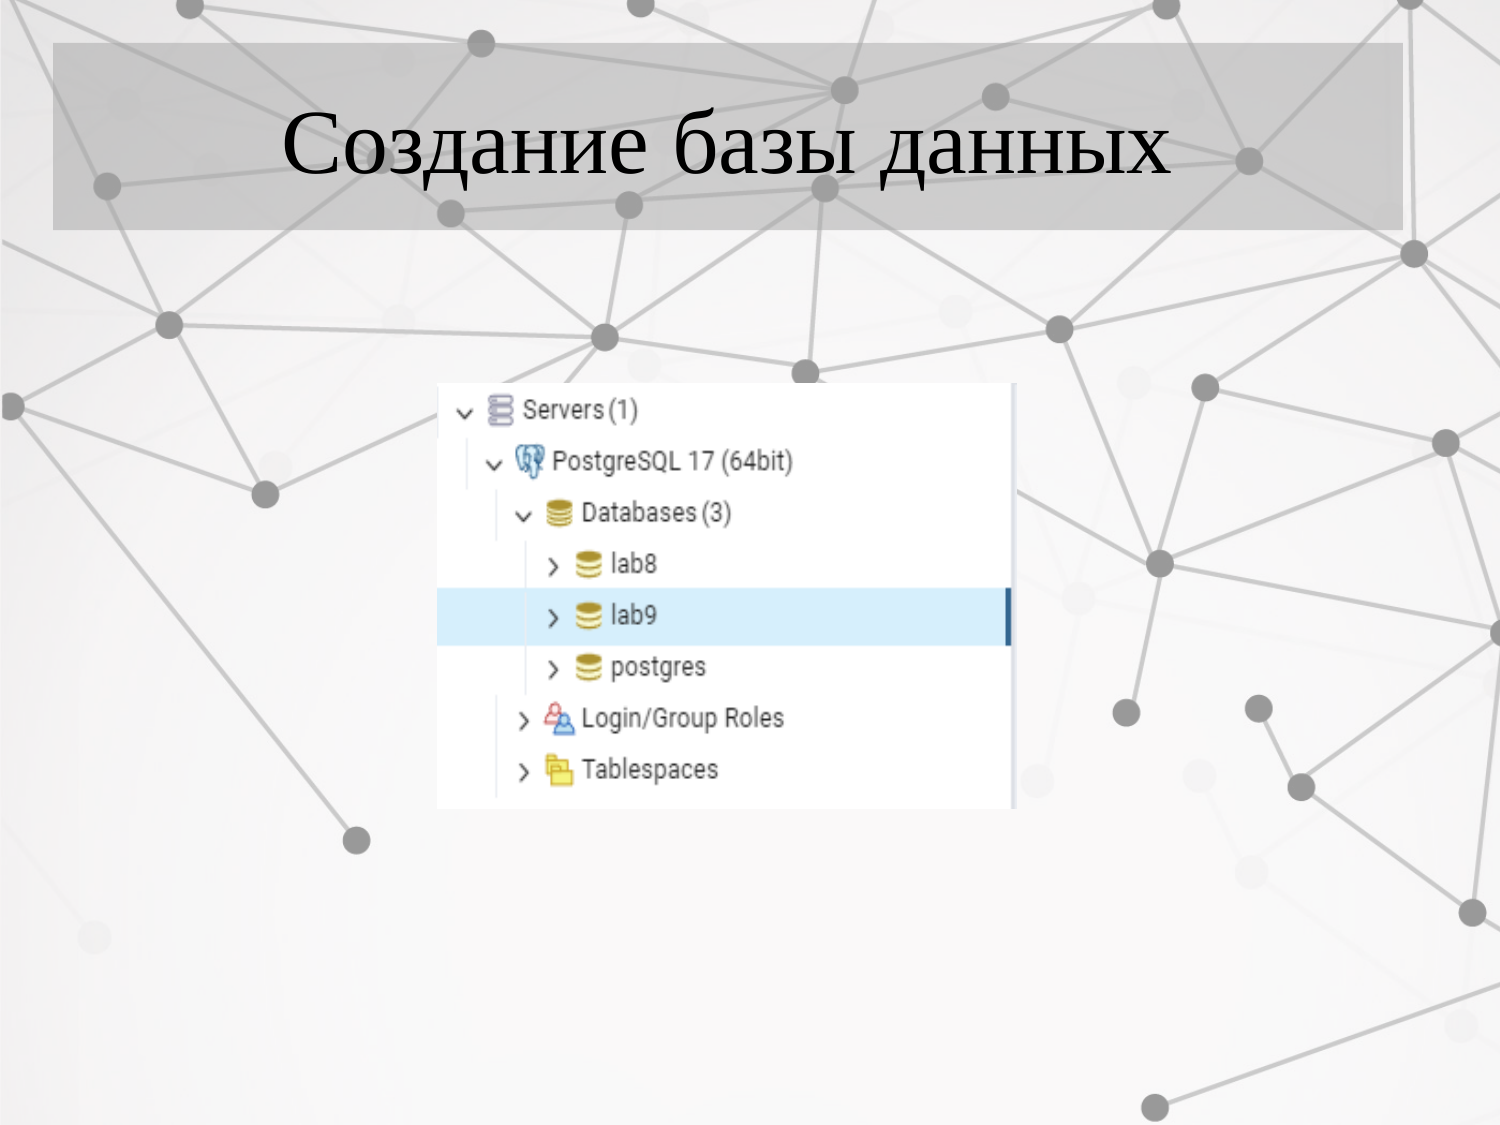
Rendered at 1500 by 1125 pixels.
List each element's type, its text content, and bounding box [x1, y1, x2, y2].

text_box Создание базы данных [53, 42, 1403, 231]
picture [437, 383, 1017, 810]
